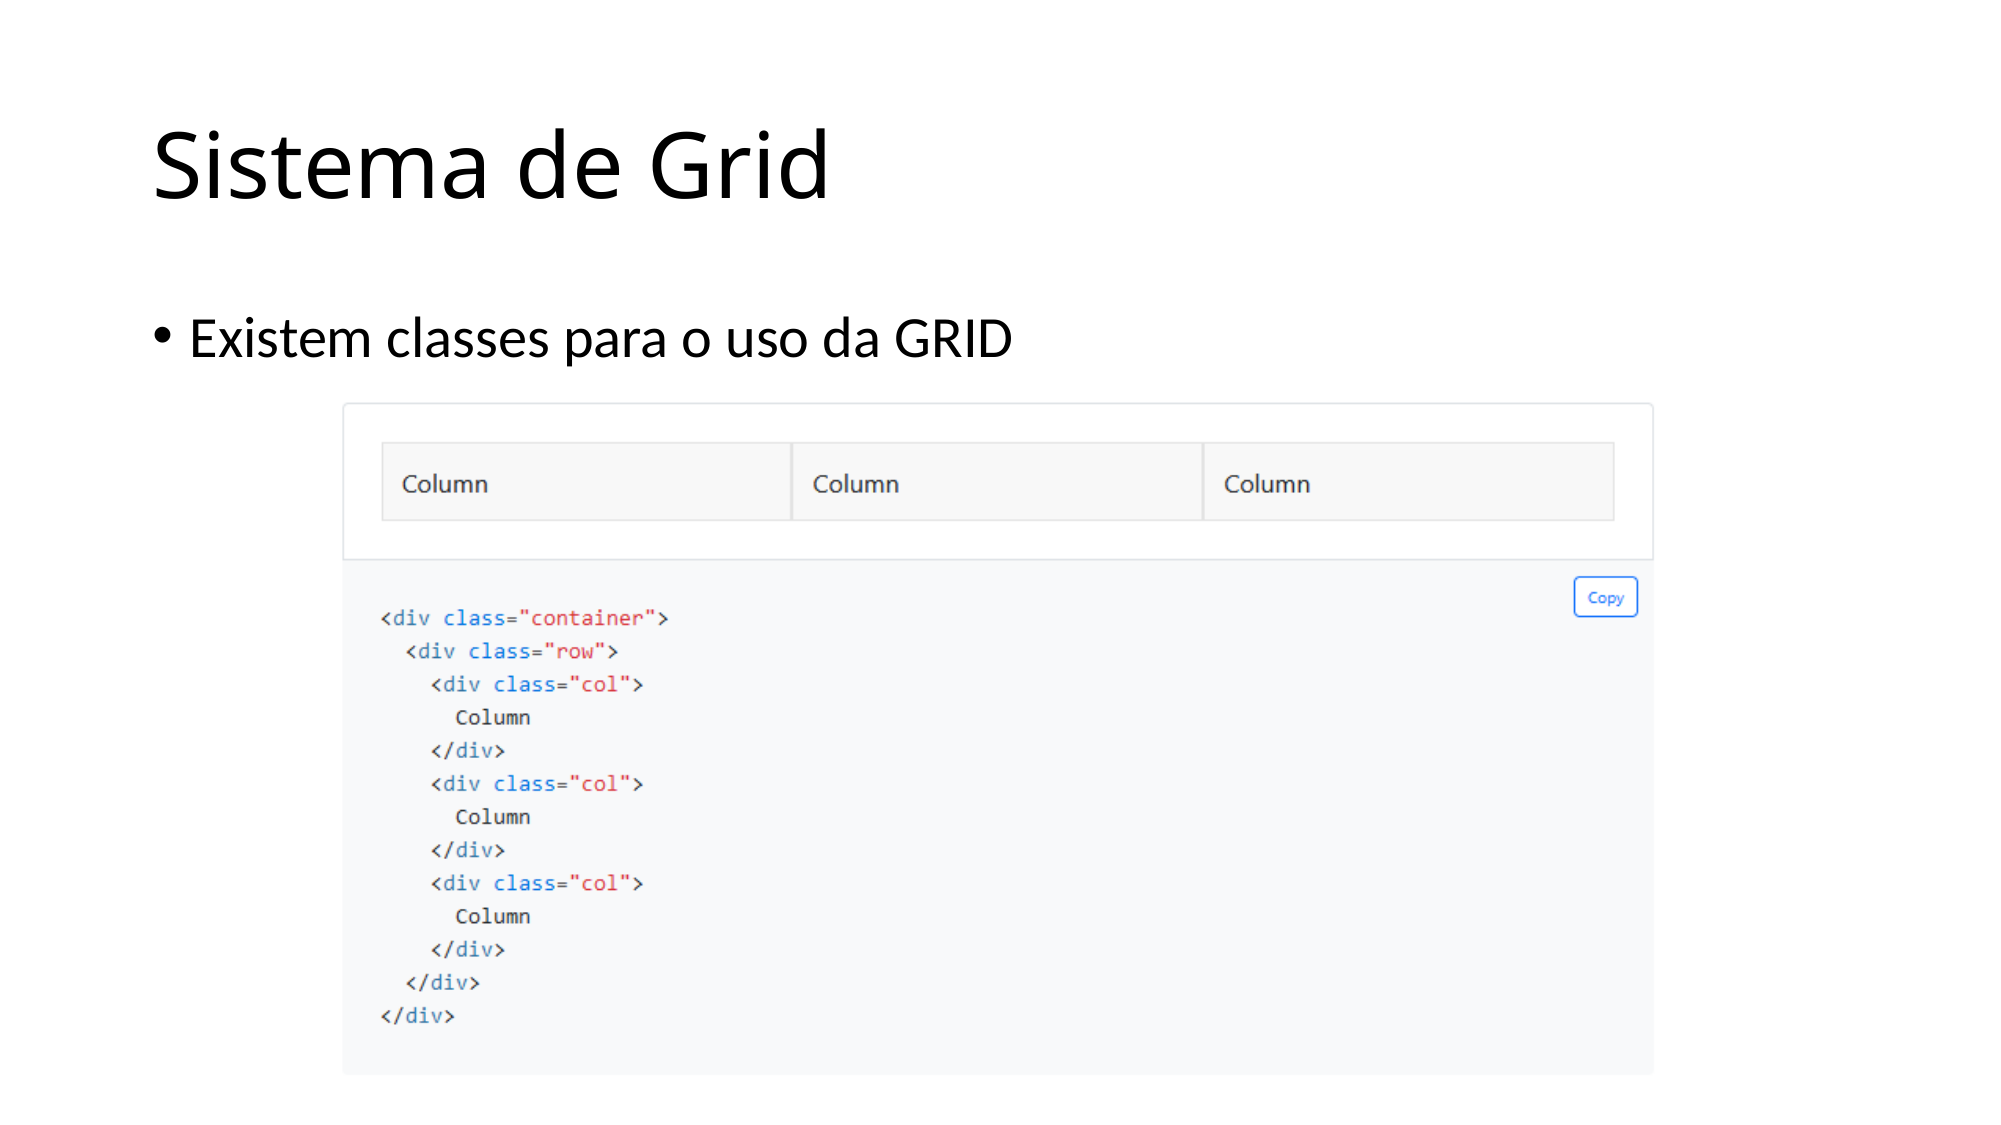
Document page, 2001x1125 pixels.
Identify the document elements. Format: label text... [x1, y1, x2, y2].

picture [338, 395, 1662, 1091]
list Existem classes para o uso da GRID [137, 299, 1863, 1014]
title Sistema de Grid [137, 59, 1863, 278]
